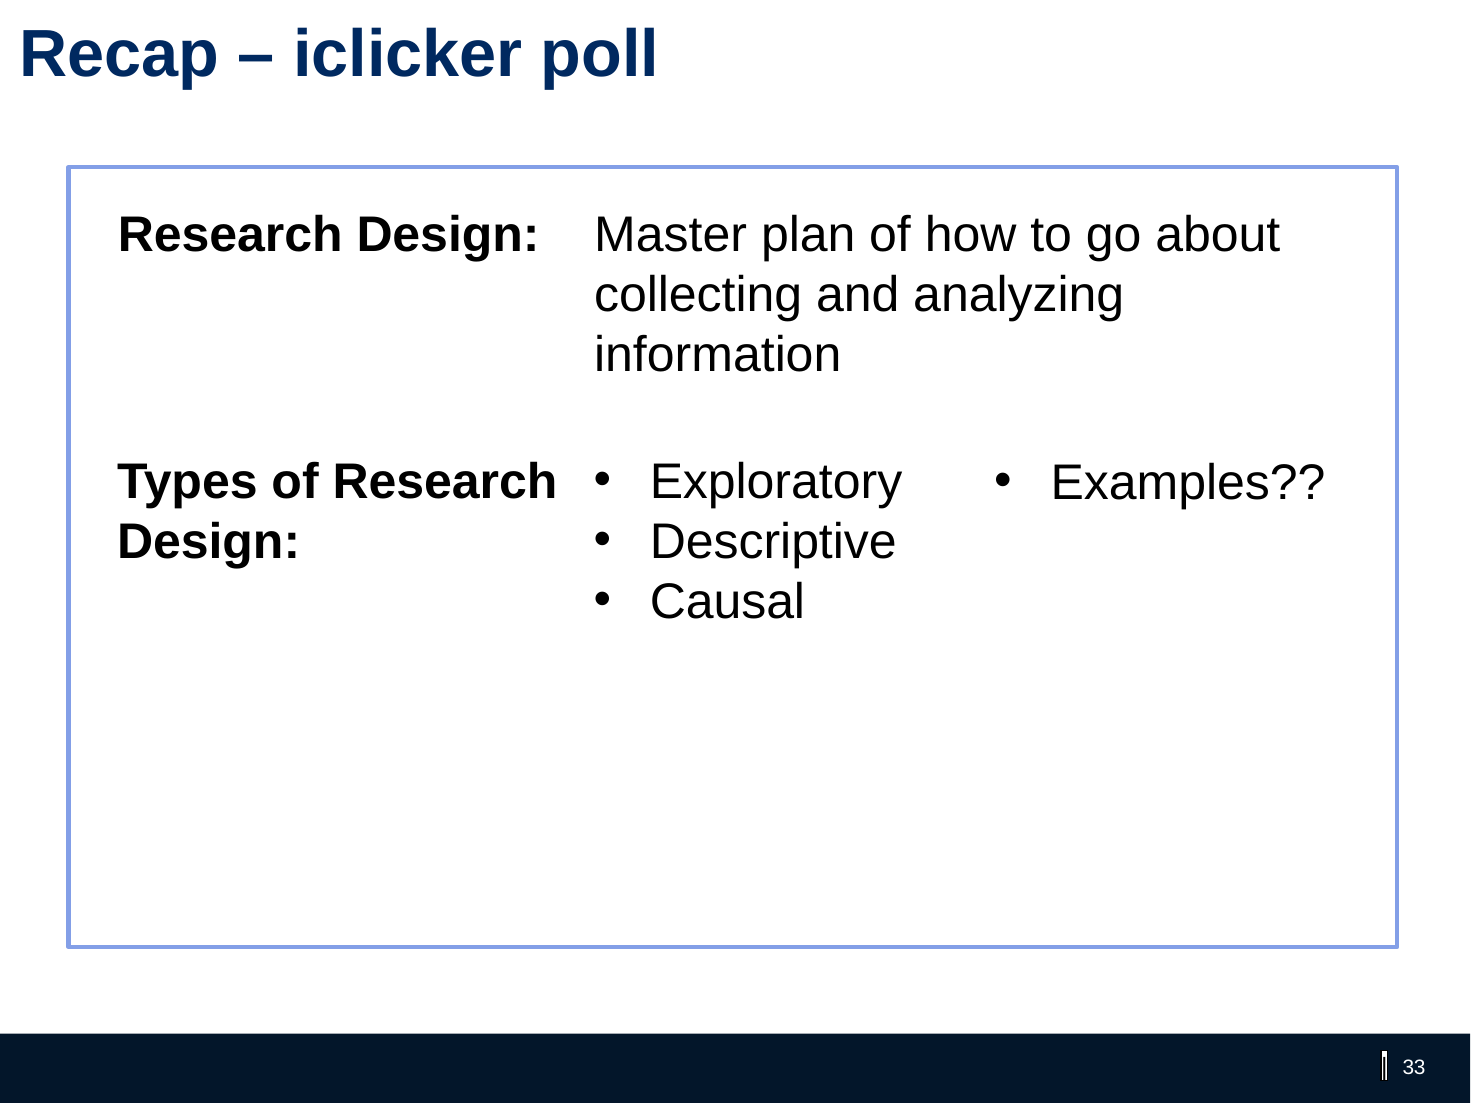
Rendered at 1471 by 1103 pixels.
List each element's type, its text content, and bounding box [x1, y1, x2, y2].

title Recap – iclicker poll [19, 9, 1434, 194]
text_box ‹#› [1402, 1053, 1435, 1079]
text_box Types of Research Design: [102, 440, 578, 576]
text_box Examples?? [979, 441, 1367, 517]
text_box Master plan of how to go about collecting and analyzing information [579, 194, 1352, 390]
text_box [68, 194, 1398, 948]
text_box Exploratory Descriptive Causal [578, 440, 966, 636]
text_box Research Design: [102, 194, 579, 270]
